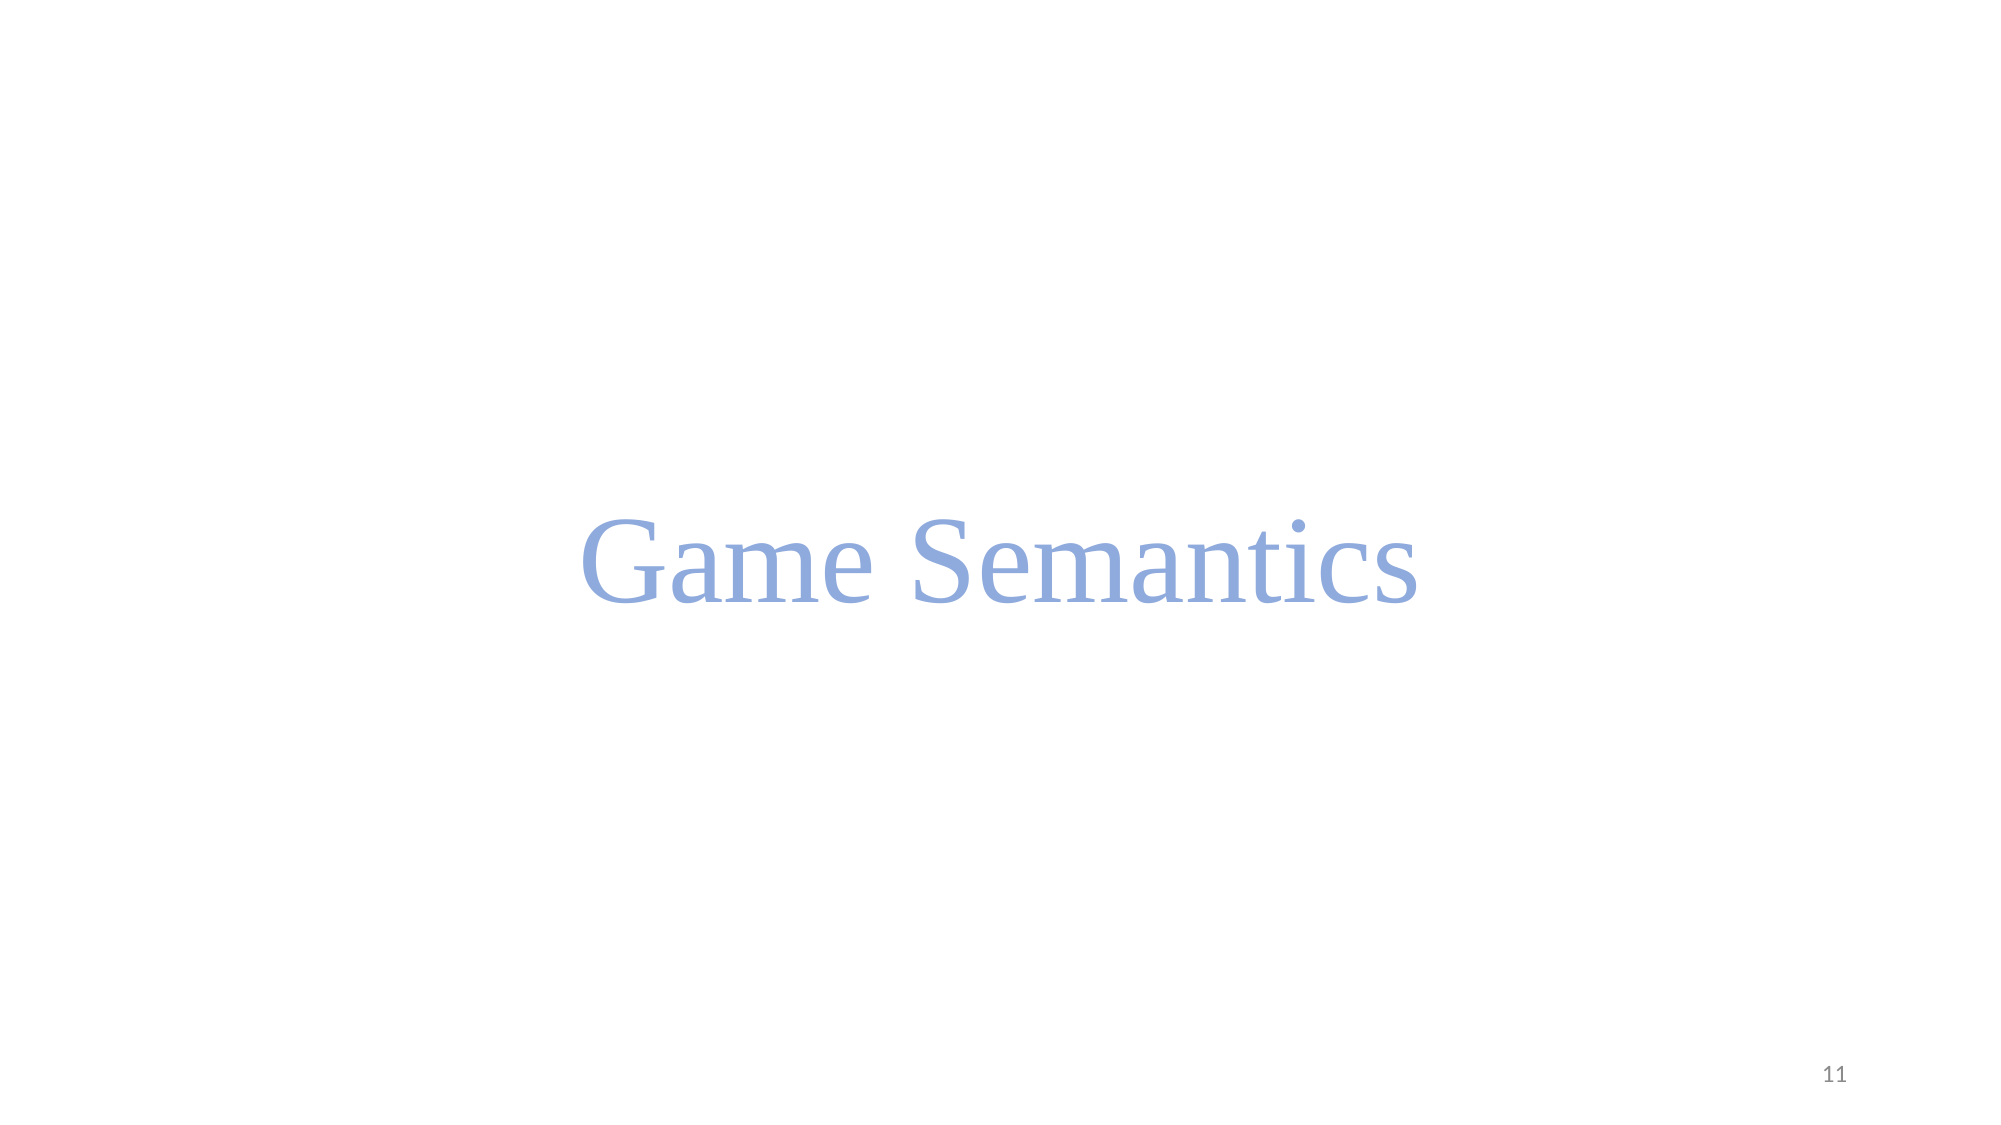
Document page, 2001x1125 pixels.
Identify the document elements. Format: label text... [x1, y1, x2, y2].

slide_number 11 [1412, 1042, 1863, 1103]
list Game Semantics [137, 120, 1863, 1005]
